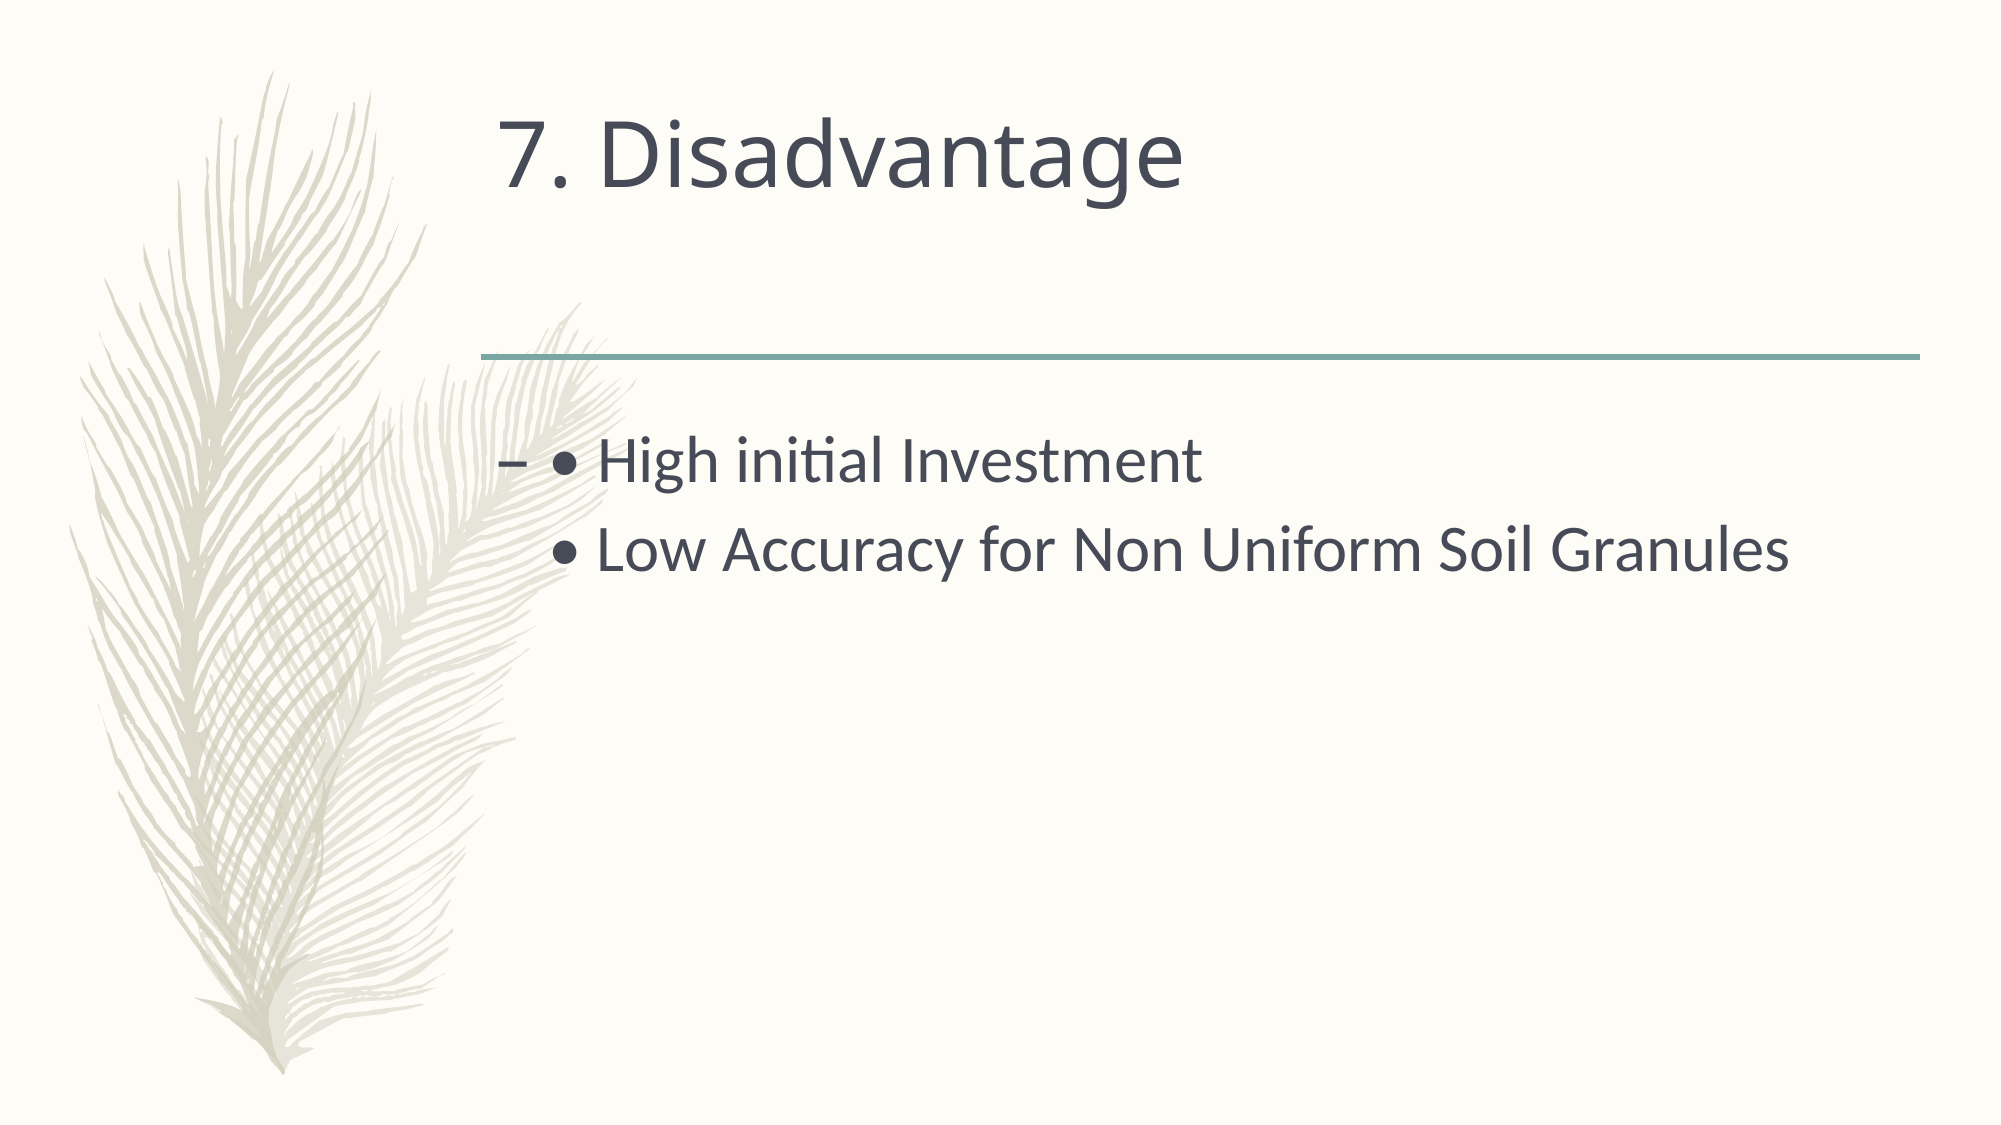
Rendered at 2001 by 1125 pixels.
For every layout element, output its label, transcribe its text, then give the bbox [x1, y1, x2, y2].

title 7. Disadvantage [481, 93, 1920, 350]
list • High initial Investment • Low Accuracy for Non Uniform Soil Granules [481, 399, 1920, 999]
